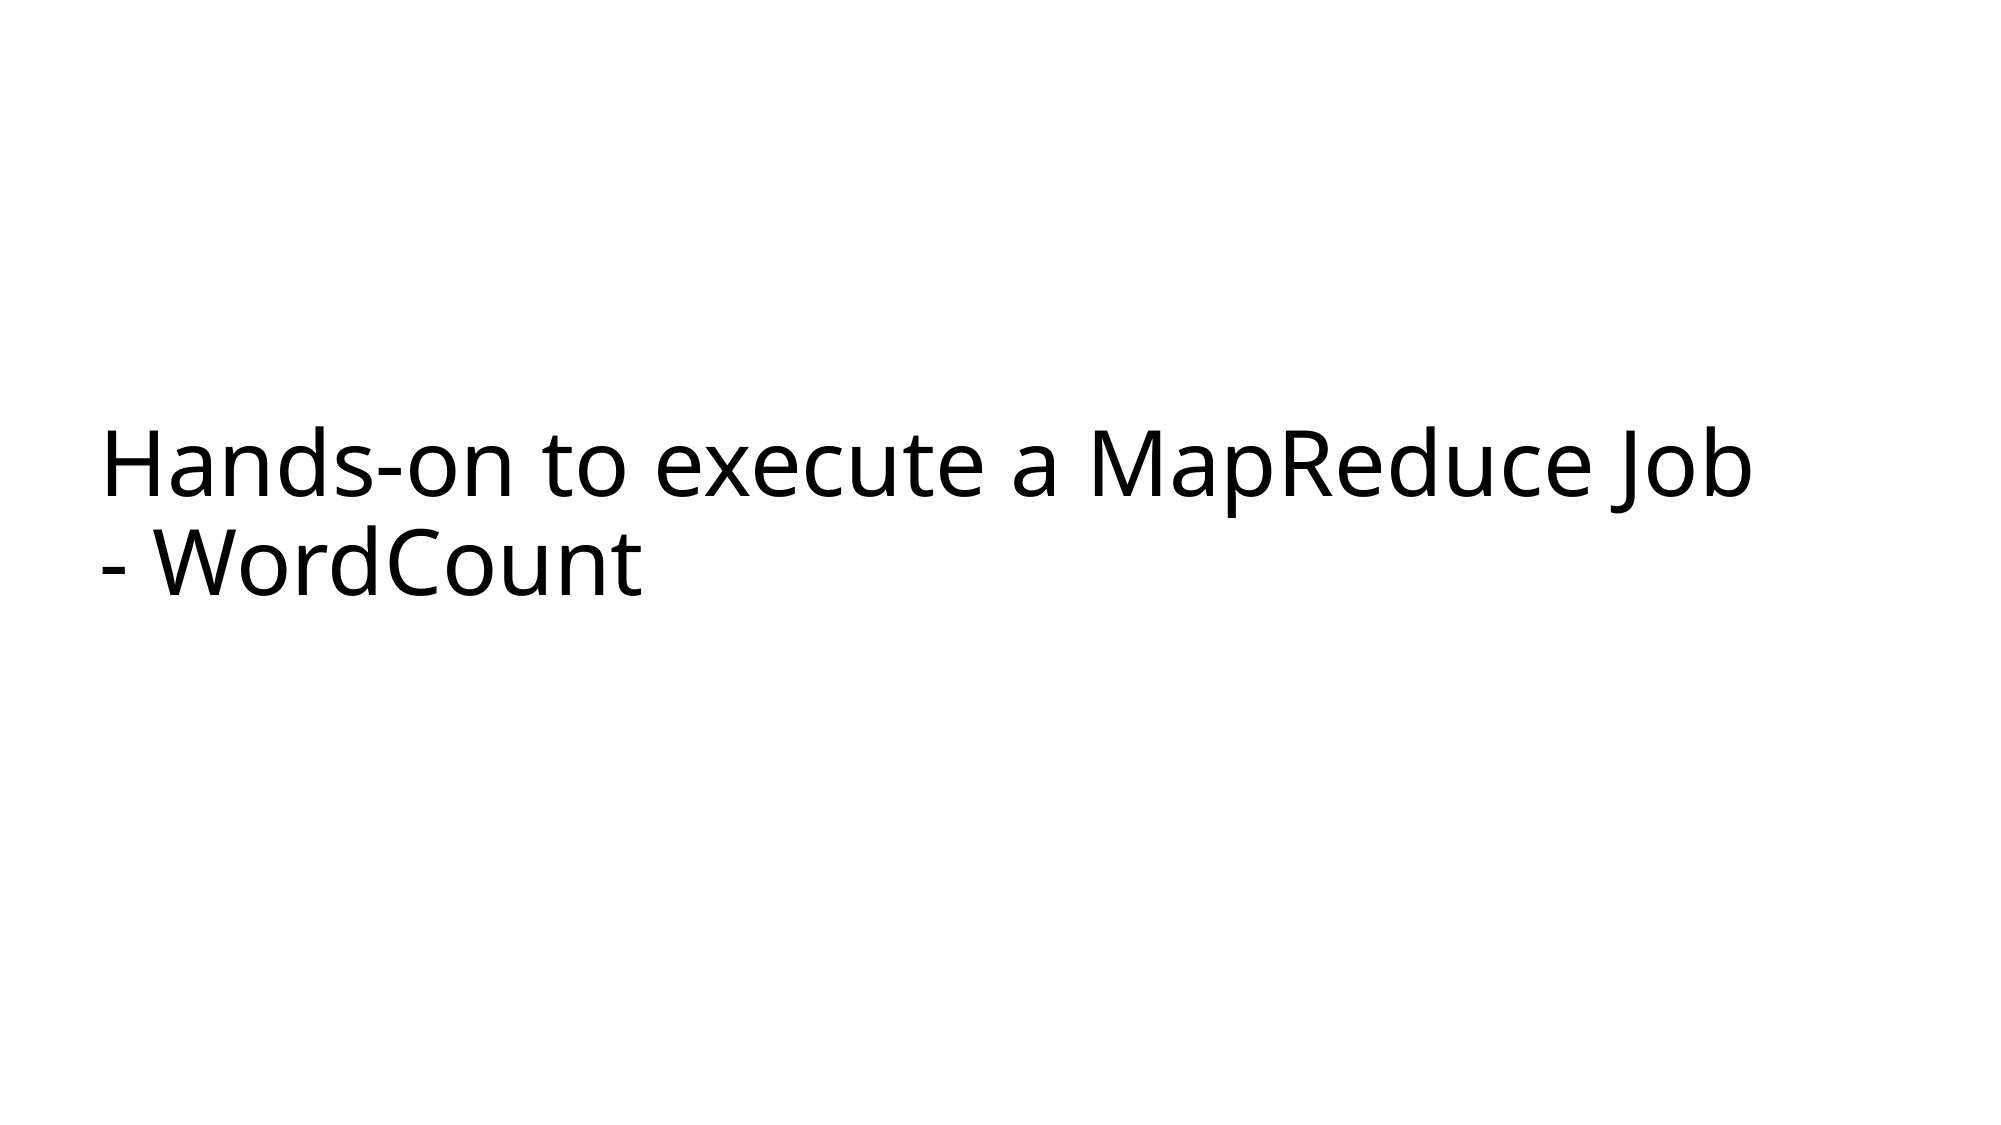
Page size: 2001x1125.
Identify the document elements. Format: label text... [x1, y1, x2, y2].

title Hands-on to execute a MapReduce Job - WordCount [84, 407, 1810, 625]
